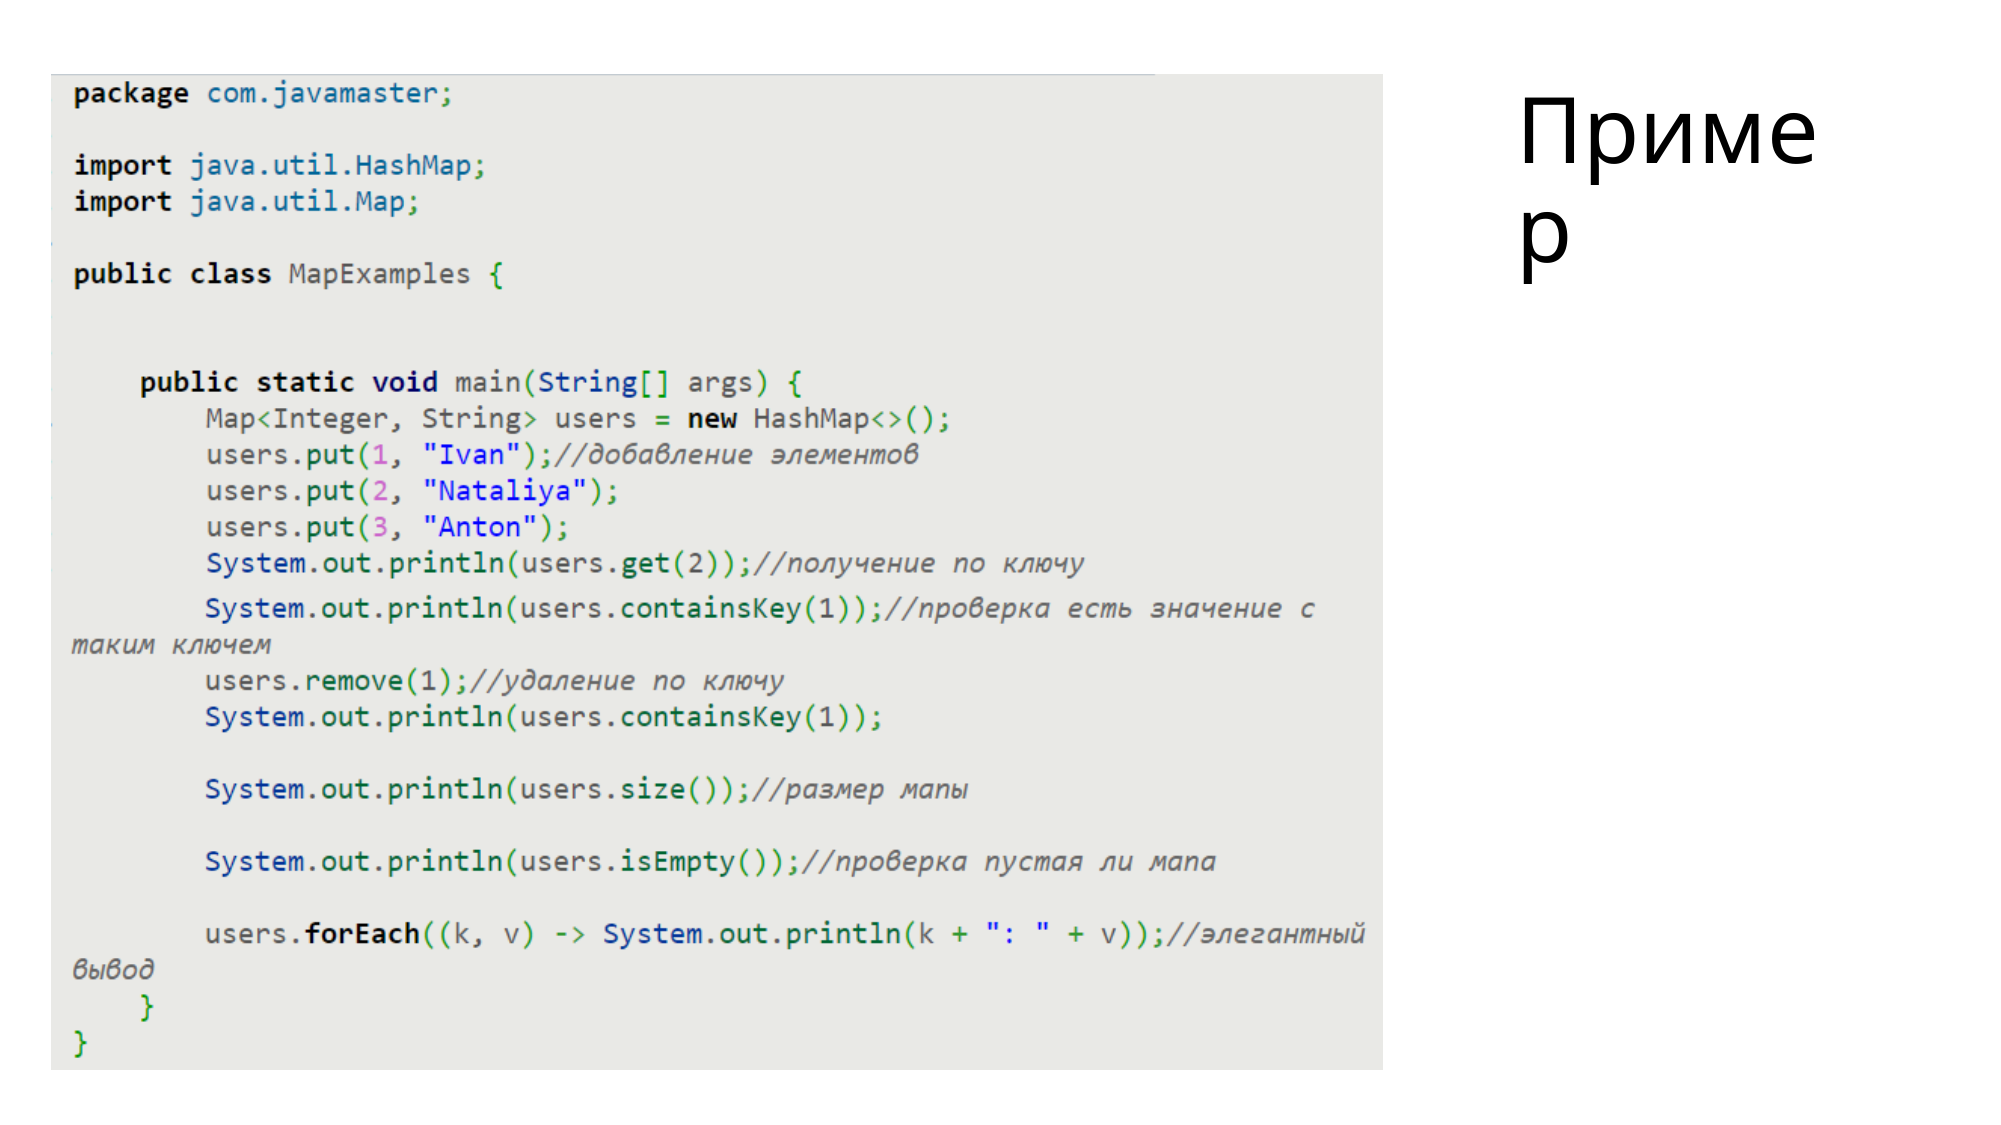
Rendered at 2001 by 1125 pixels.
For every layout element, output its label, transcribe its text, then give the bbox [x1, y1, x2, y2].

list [51, 74, 1382, 1070]
title Пример [1501, 74, 1859, 292]
